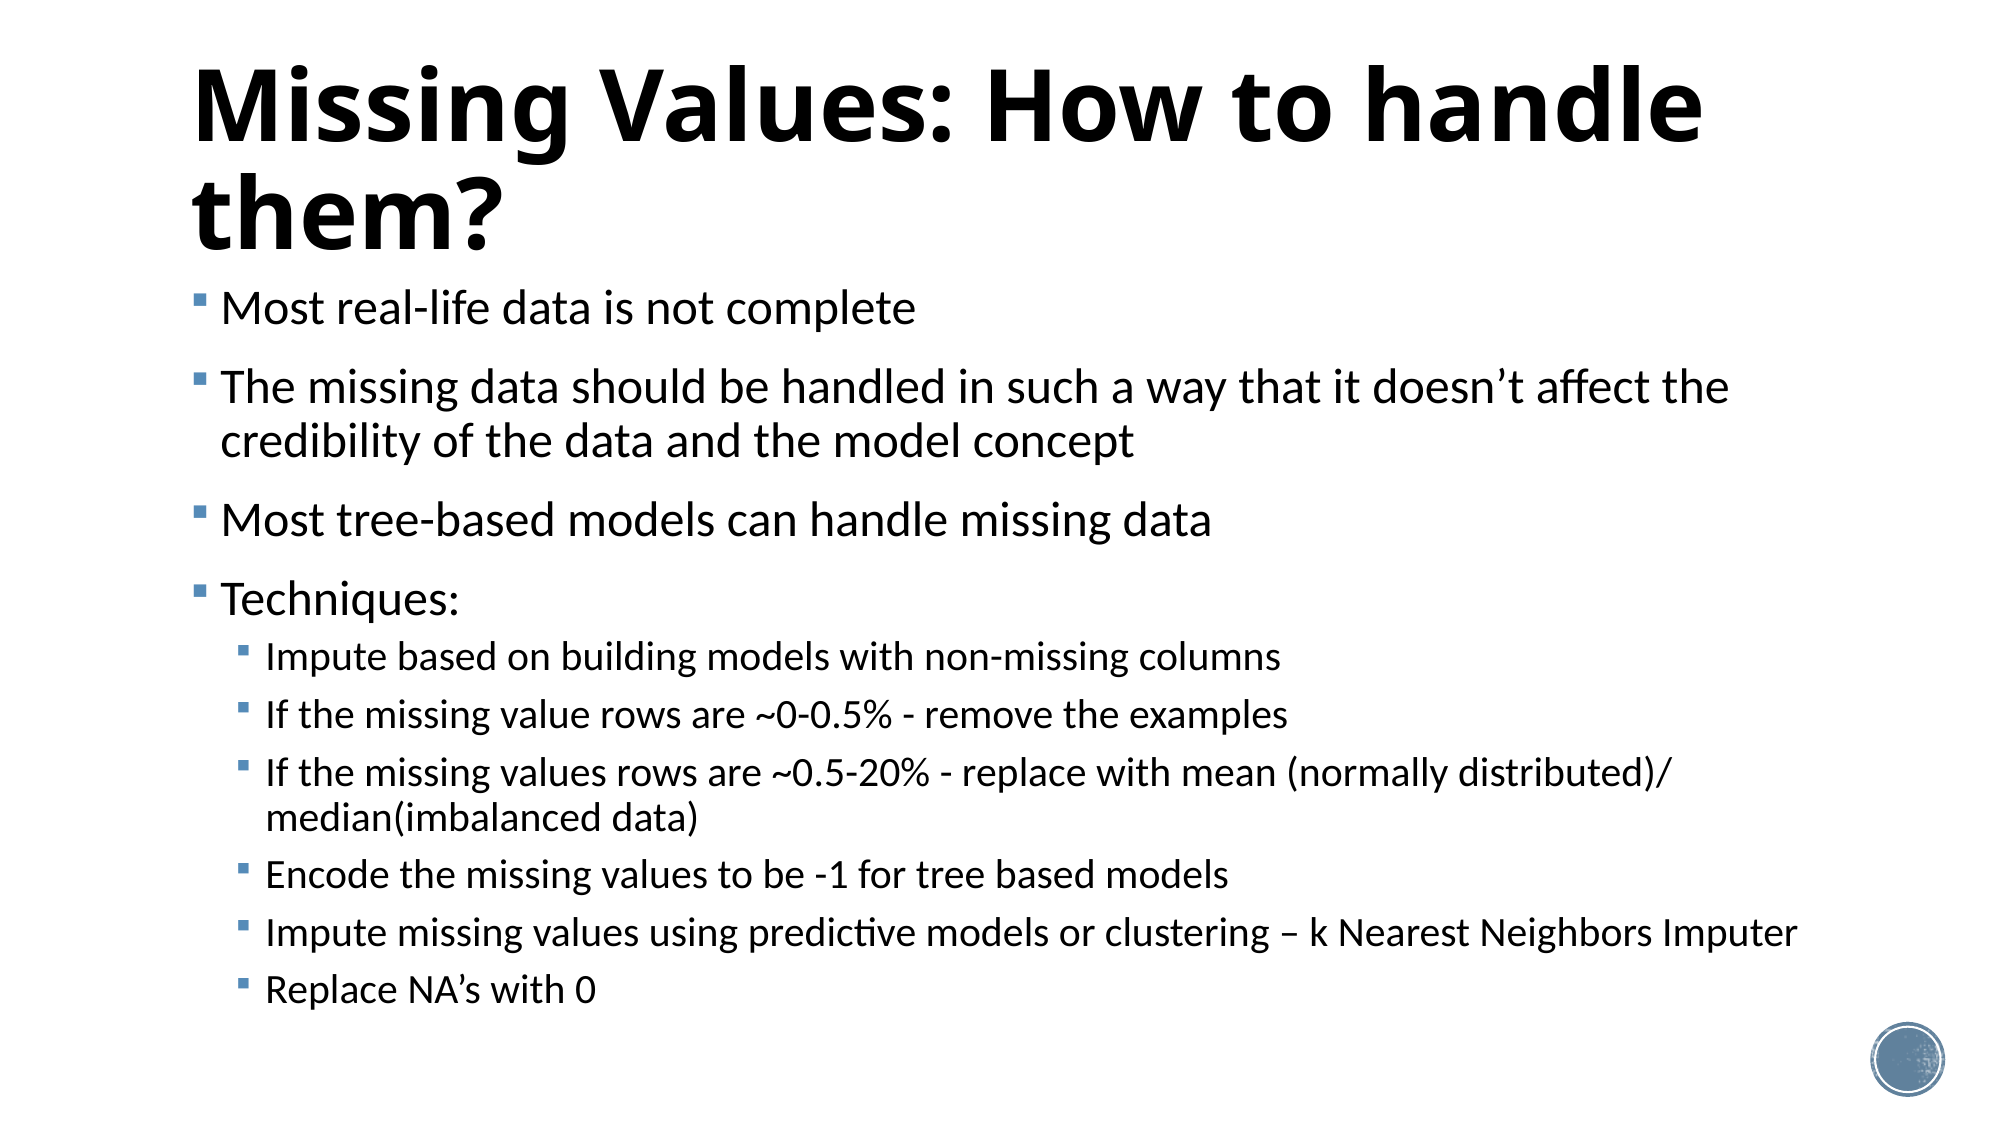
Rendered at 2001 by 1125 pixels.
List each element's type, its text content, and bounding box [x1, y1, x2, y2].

list Most real-life data is not complete The missing data should be handled in such a way that it doesn’t affect the credibility of the data and the model concept Most tree-based models can handle missing data Techniques: Impute based on building models with non-missing columns If the missing value rows are ~0-0.5% - remove the examples If the missing values rows are ~0.5-20% - replace with mean (normally distributed)/ median(imbalanced data) Encode the missing values to be -1 for tree based models Impute missing values using predictive models or clustering – k Nearest Neighbors Imputer Replace NA’s with 0 [175, 274, 1940, 1094]
title Missing Values: How to handle them? [175, 31, 1826, 274]
